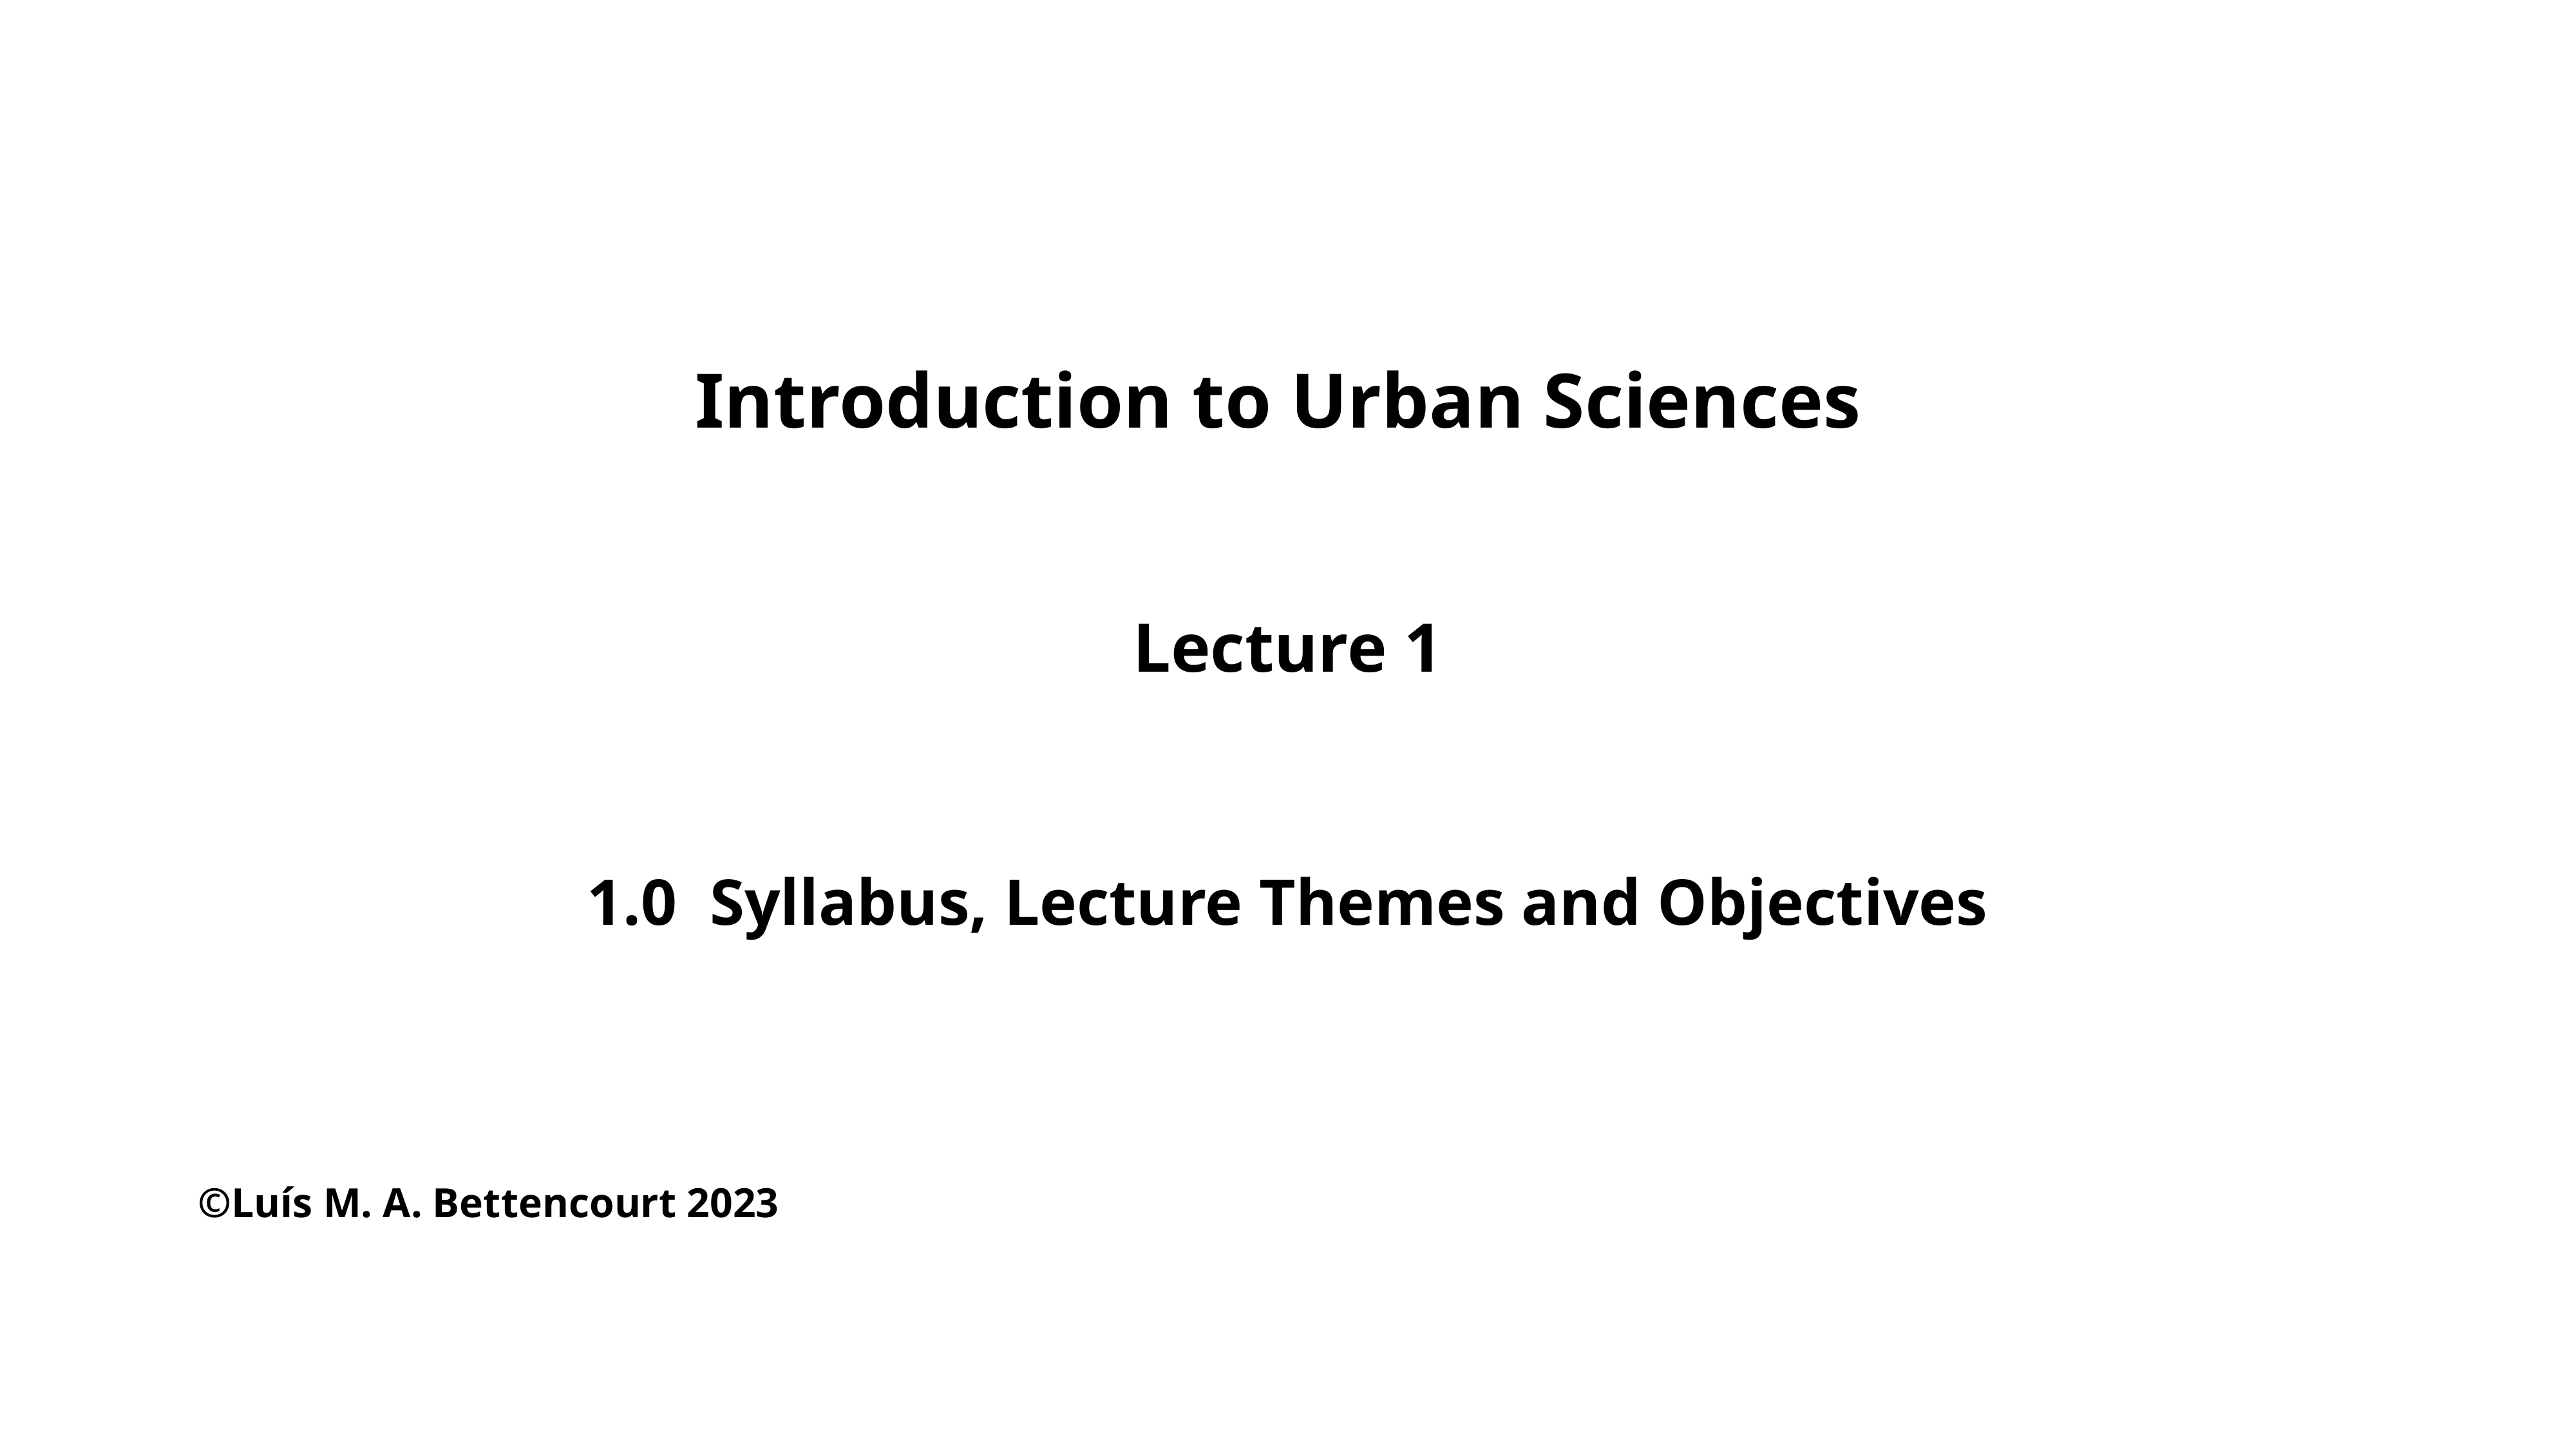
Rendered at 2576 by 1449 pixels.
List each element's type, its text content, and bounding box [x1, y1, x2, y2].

text_box 1.0 Syllabus, Lecture Themes and Objectives [579, 855, 1997, 945]
text_box ©Luís M. A. Bettencourt 2023 [195, 1175, 1750, 1288]
text_box Lecture 1 [1125, 597, 1451, 694]
text_box Introduction to Urban Sciences [687, 345, 1889, 451]
